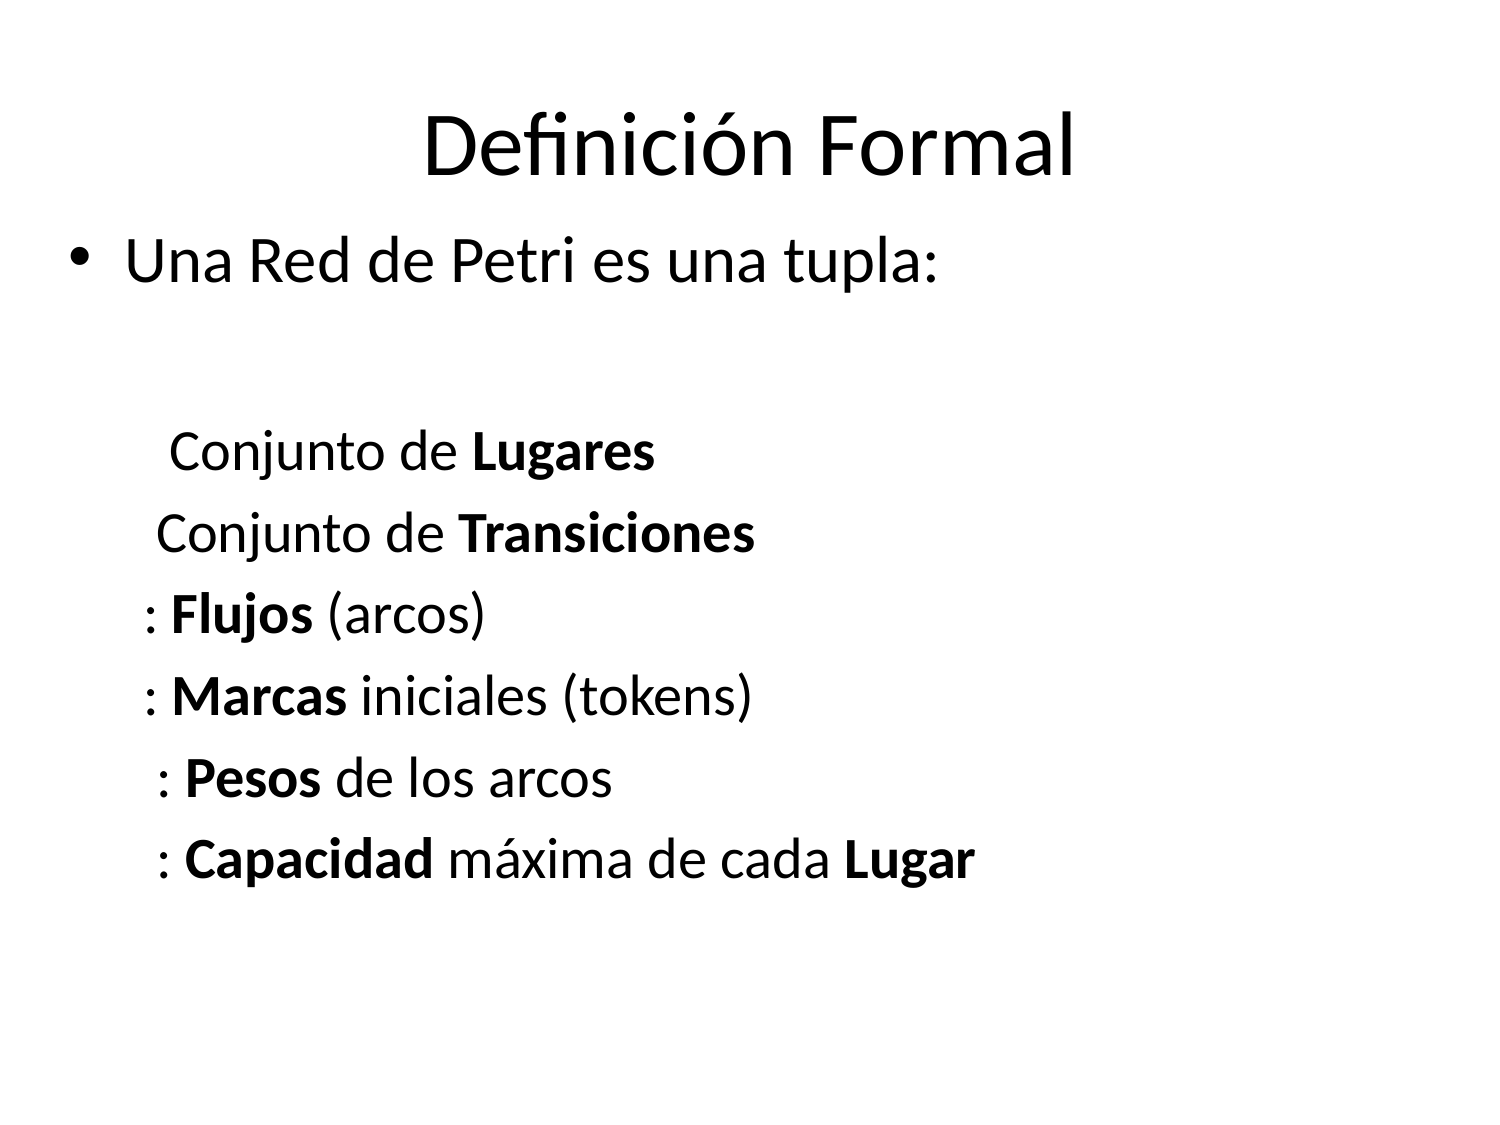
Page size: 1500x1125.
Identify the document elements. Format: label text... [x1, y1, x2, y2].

title Definición Formal [75, 45, 1425, 233]
